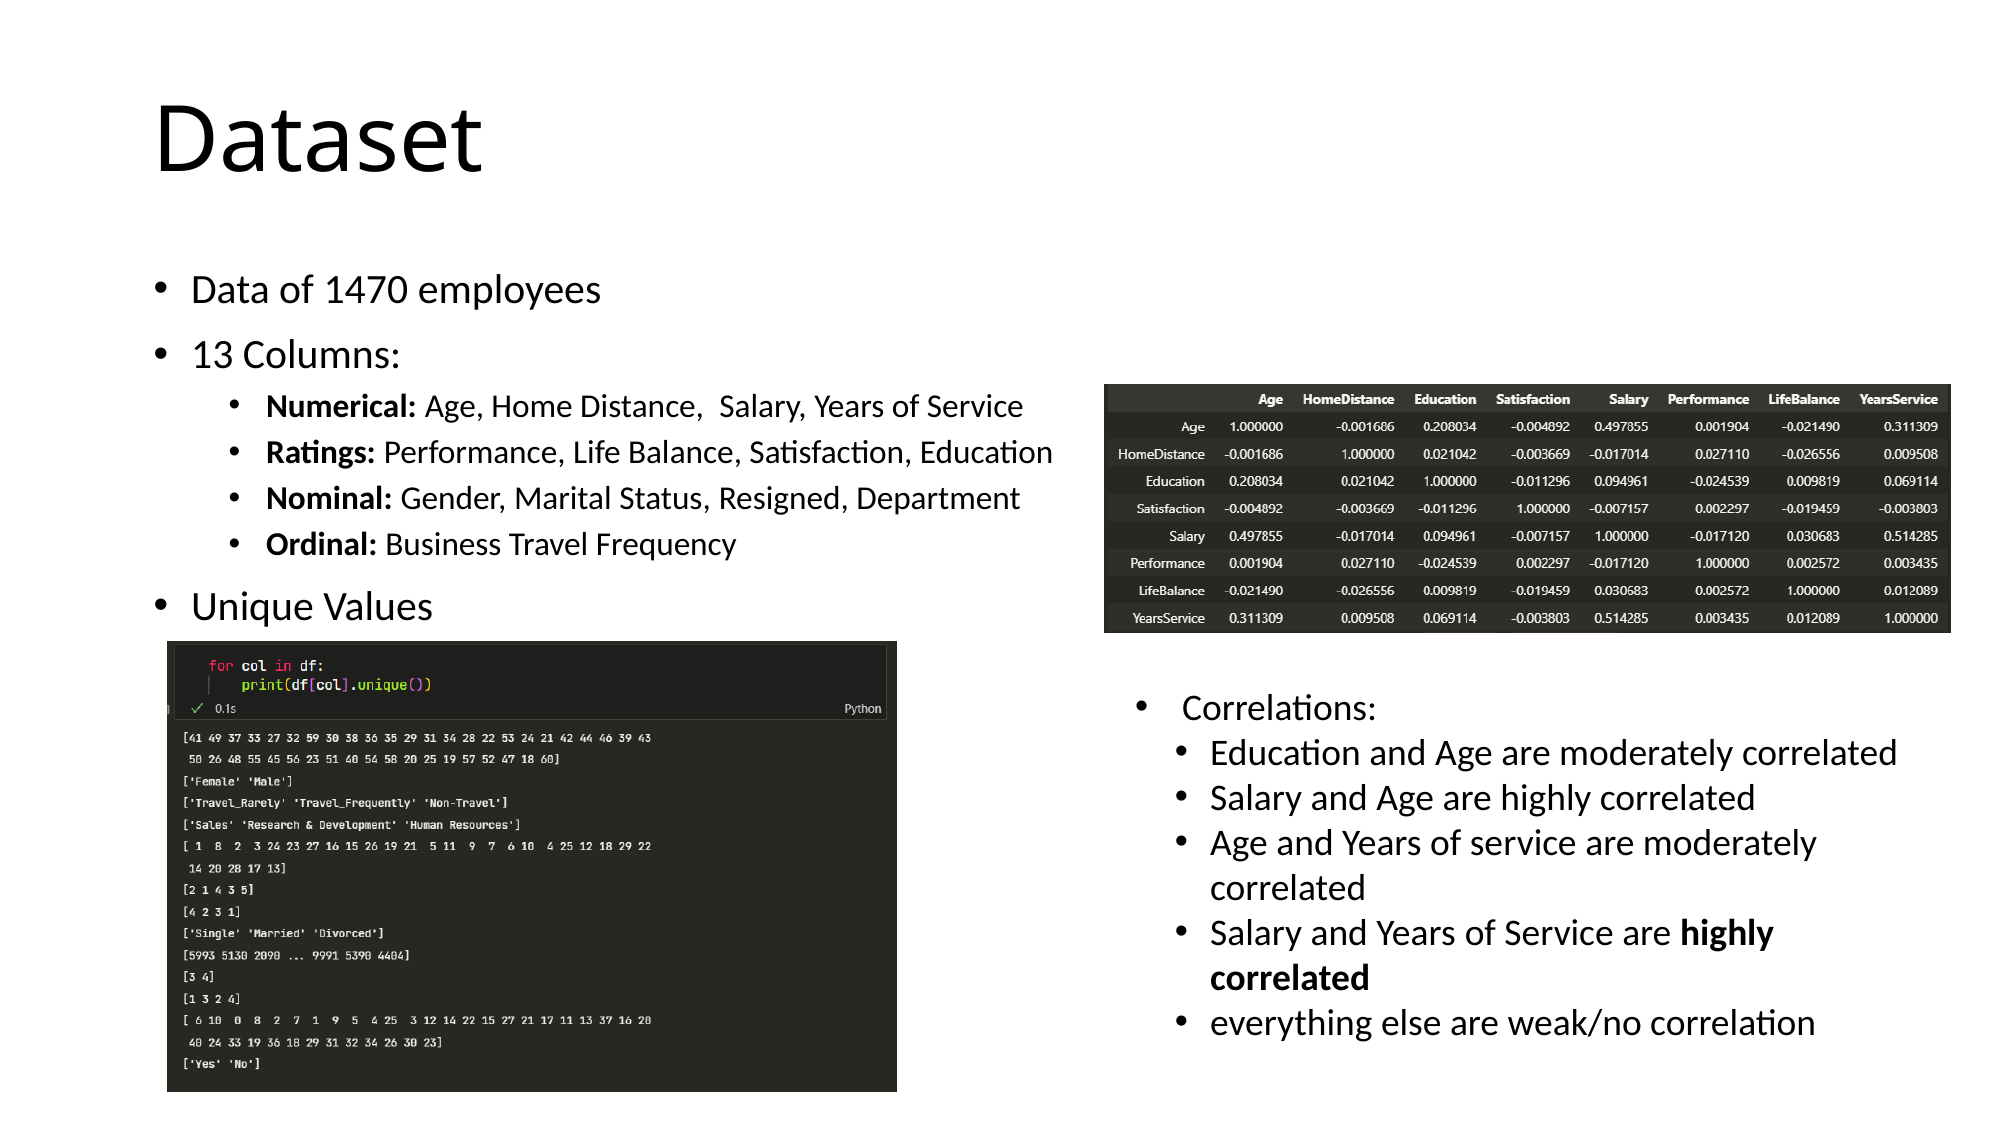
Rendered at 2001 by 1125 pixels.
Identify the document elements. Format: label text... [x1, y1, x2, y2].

picture [1104, 384, 1951, 633]
text_box Correlations: Education and Age are moderately correlated Salary and Age are highly correlated Age and Years of service are moderately correlated Salary and Years of Service are highly correlated everything else are weak/no correlation [1120, 675, 1936, 1096]
list Data of 1470 employees 13 Columns: Numerical: Age, Home Distance, Salary, Years of Service Ratings: Performance, Life Balance, Satisfaction, Education Nominal: Gender, Marital Status, Resigned, Department Ordinal: Business Travel Frequency Unique Values [138, 259, 1864, 974]
title Dataset [137, 32, 1863, 251]
picture [167, 641, 897, 1092]
